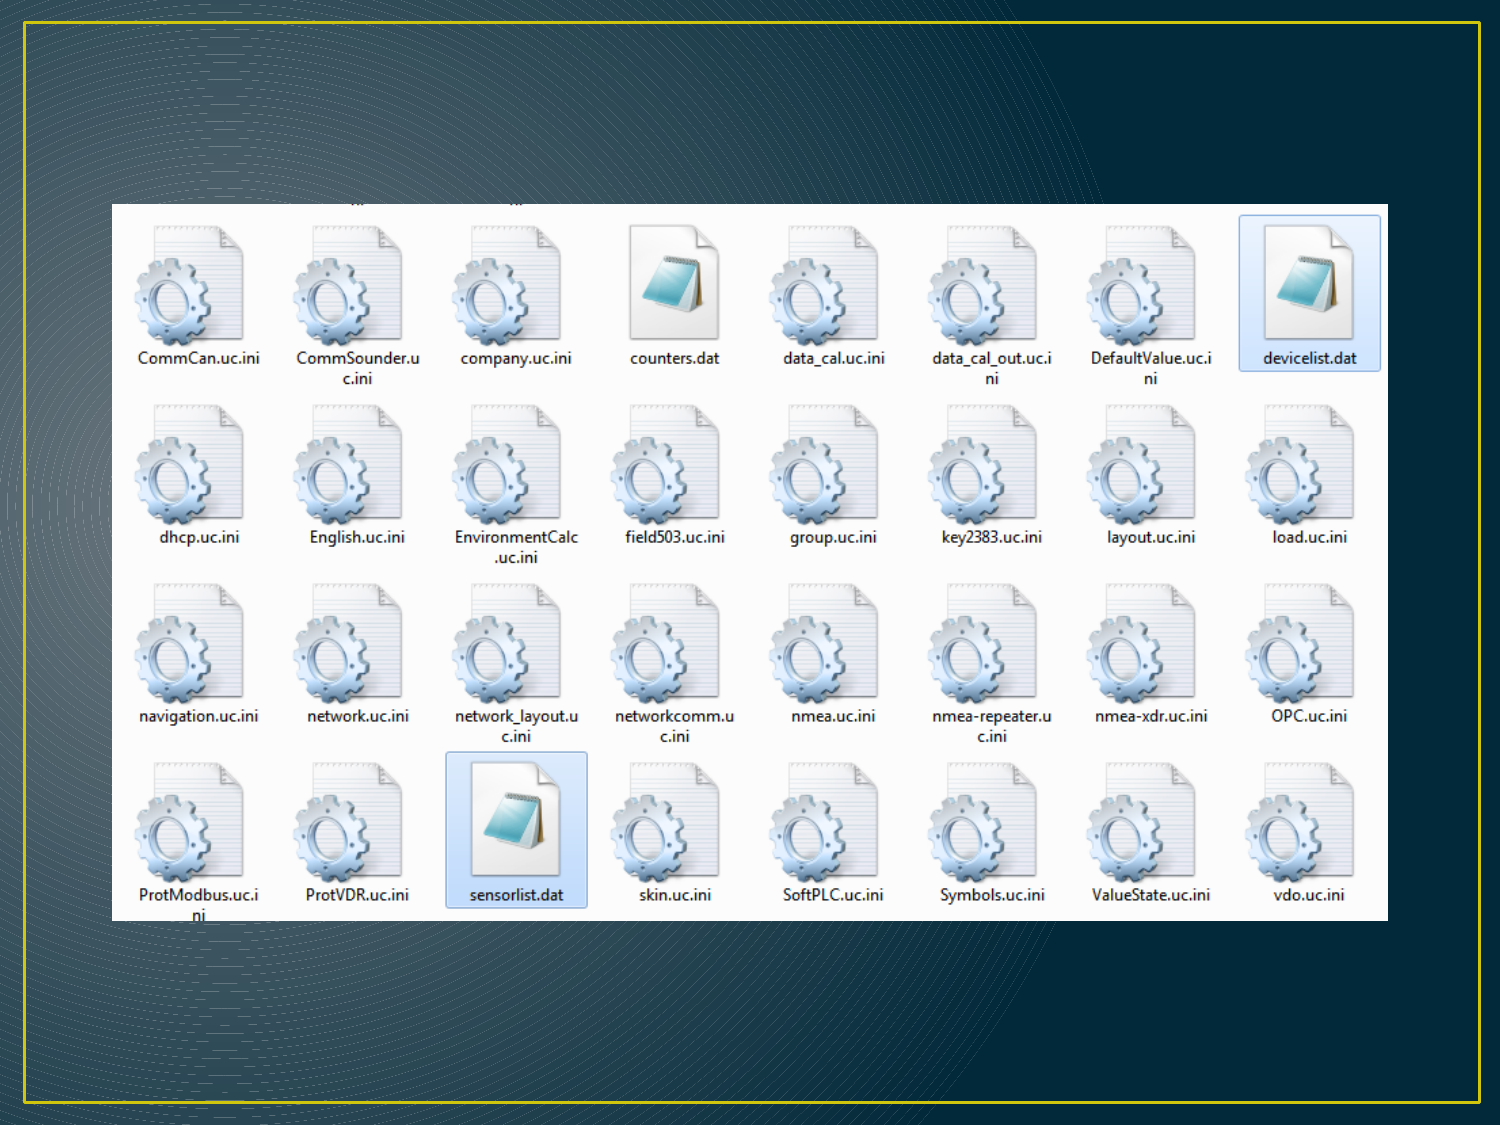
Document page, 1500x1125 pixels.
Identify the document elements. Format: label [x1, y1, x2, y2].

picture [112, 198, 1387, 921]
picture [1007, 926, 1024, 935]
